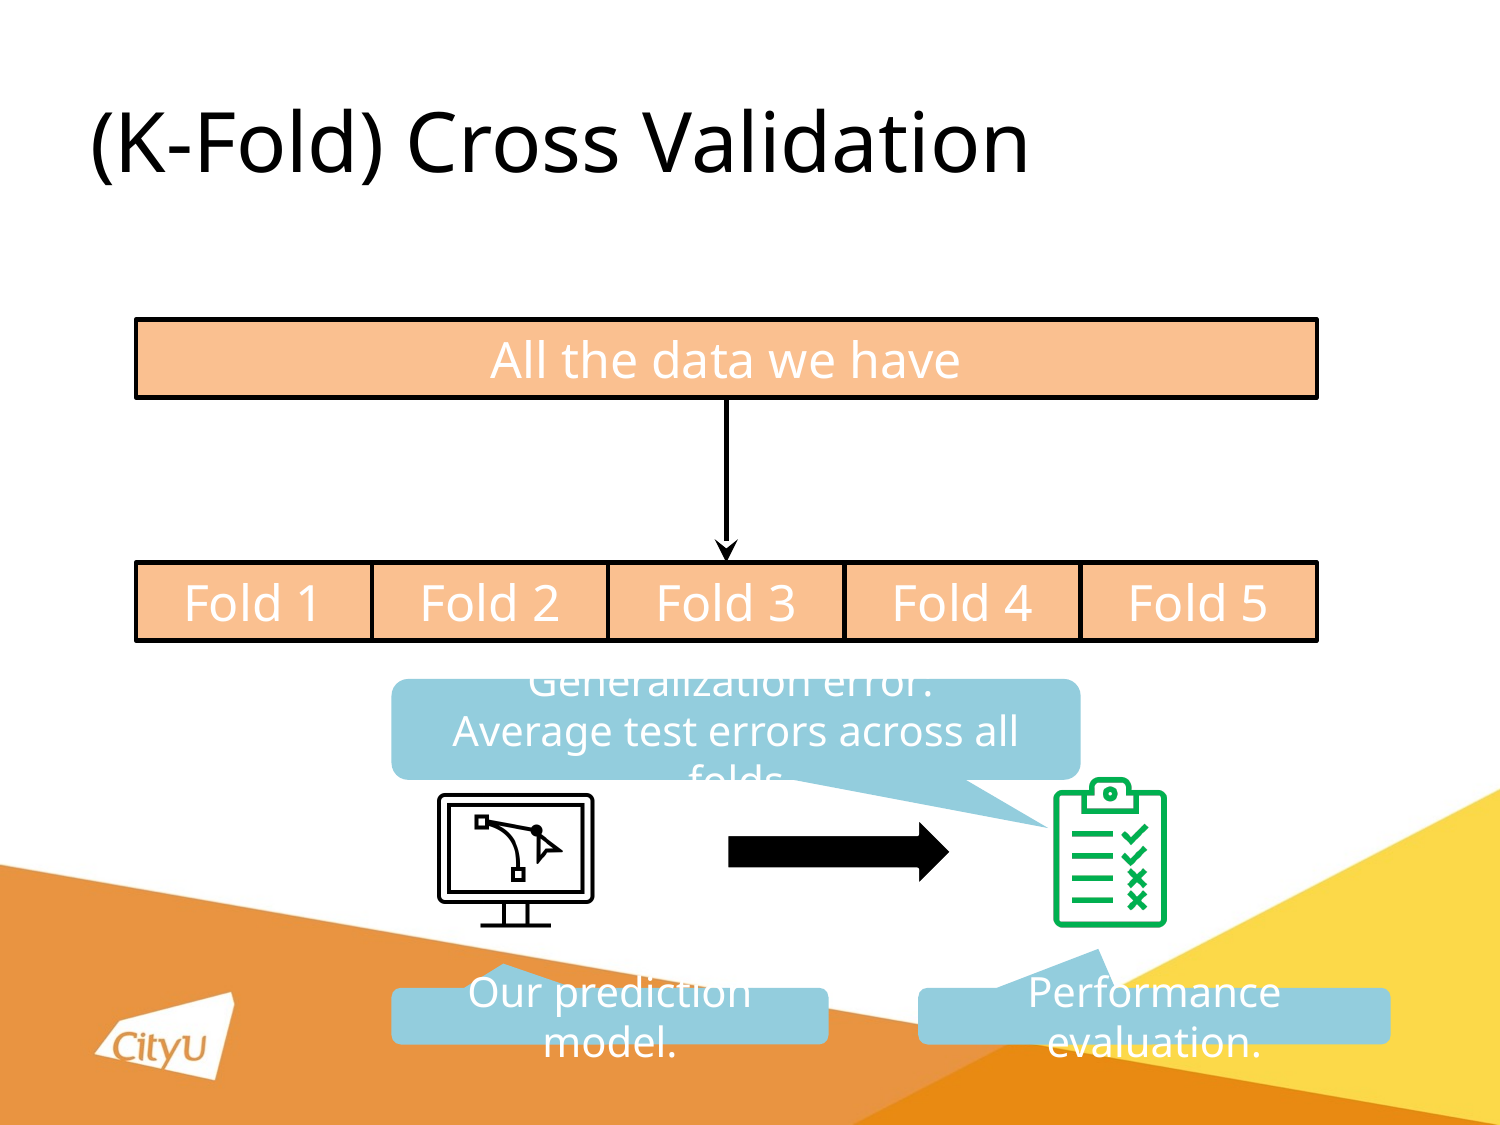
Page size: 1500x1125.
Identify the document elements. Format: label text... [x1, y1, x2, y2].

text_box Our prediction model. [389, 961, 831, 1047]
text_box Generalization error: Average test errors across all folds [389, 676, 1083, 825]
text_box Fold 3 [606, 560, 842, 643]
text_box [724, 814, 955, 890]
picture [0, 0, 1500, 1125]
text_box Fold 5 [1079, 560, 1319, 643]
title (K-Fold) Cross Validation [75, 45, 1425, 233]
text_box All the data we have [134, 317, 1319, 400]
text_box Performance evaluation. [916, 949, 1393, 1047]
text_box Fold 4 [842, 560, 1079, 643]
text_box Fold 1 [134, 560, 370, 643]
text_box Fold 2 [370, 560, 606, 643]
